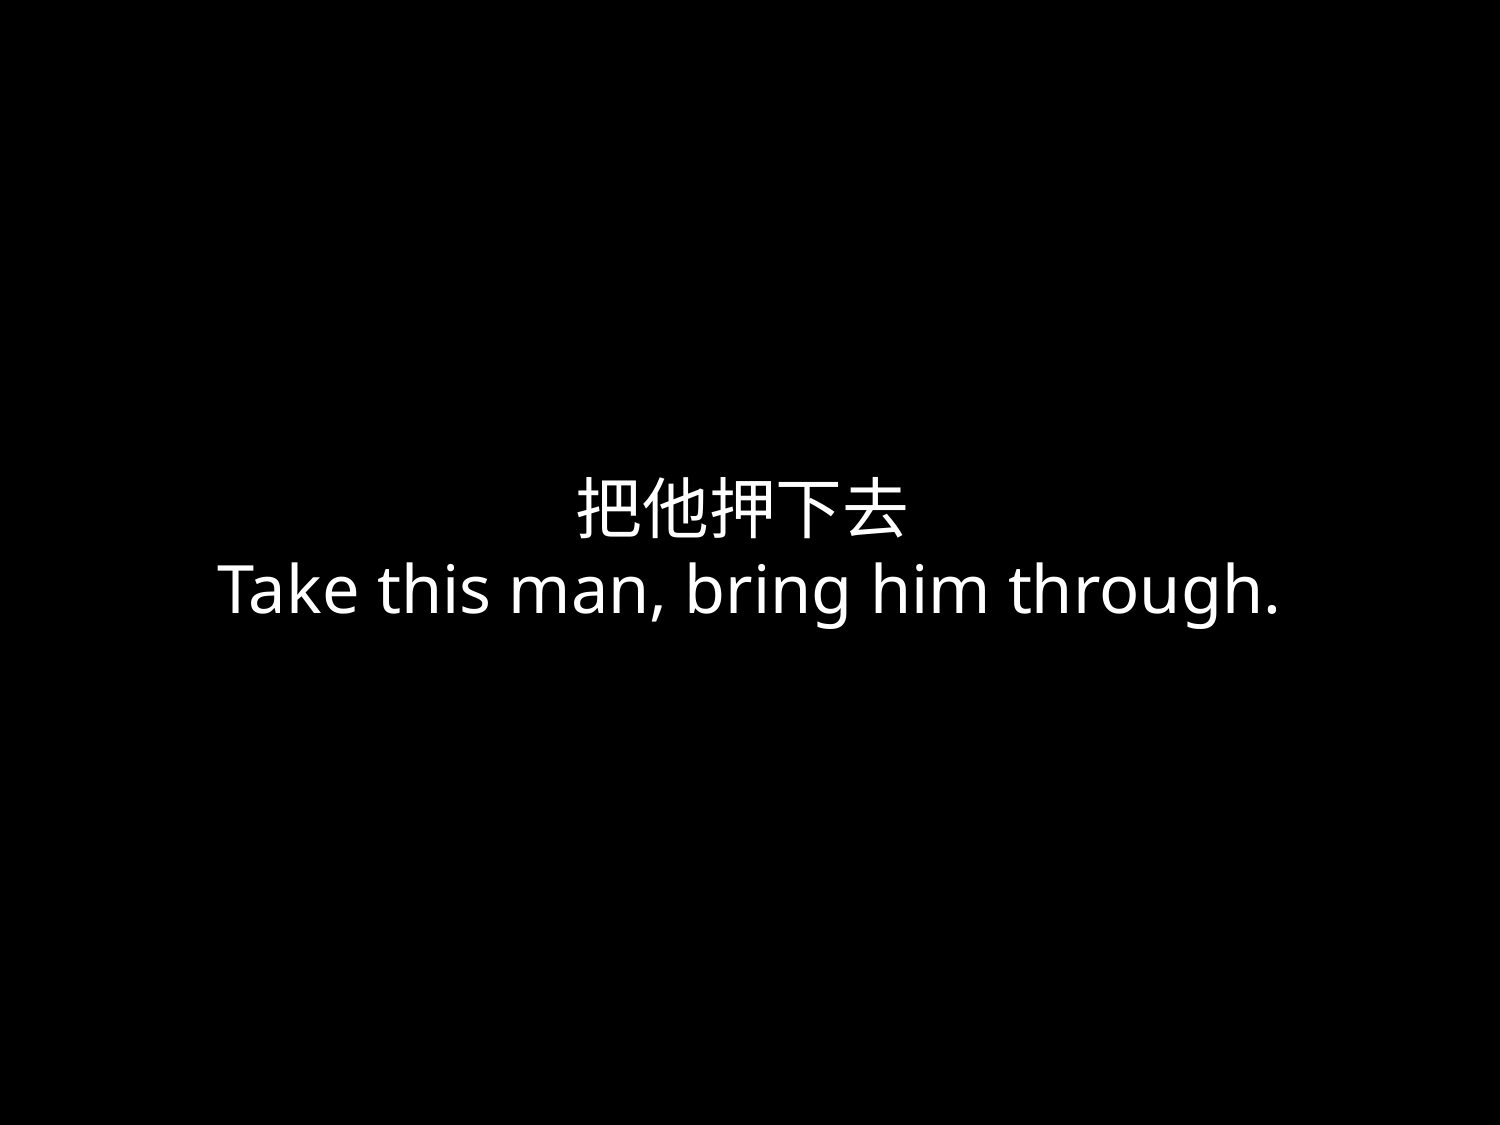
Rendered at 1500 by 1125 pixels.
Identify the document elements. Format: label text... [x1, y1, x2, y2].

text_box 把他押下去 Take this man, bring him through. [0, 466, 1500, 627]
